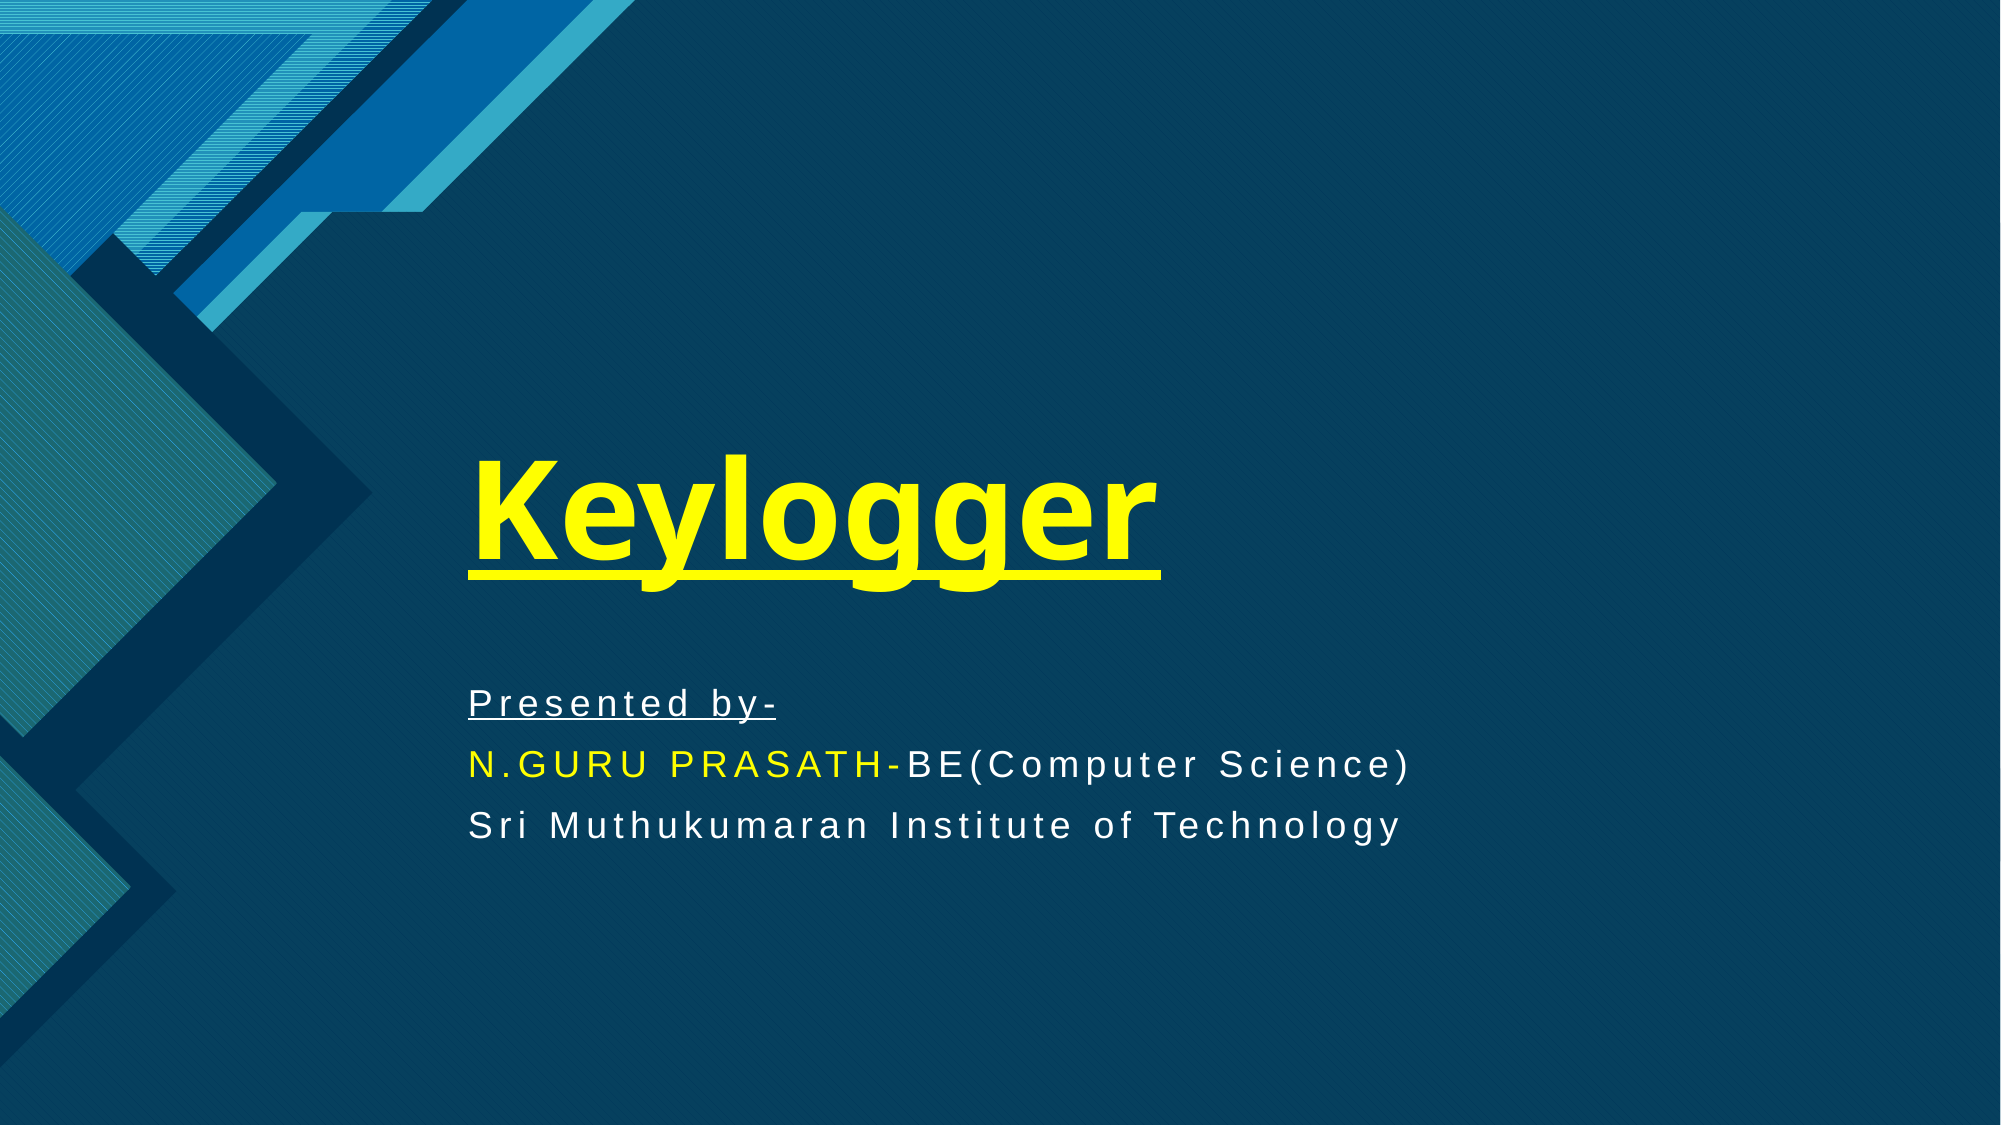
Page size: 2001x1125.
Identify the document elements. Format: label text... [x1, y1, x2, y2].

title Keylogger [453, 393, 1614, 597]
subtitle Presented by- N.GURU PRASATH-BE(Computer Science) Sri Muthukumaran Institute of Technology [453, 610, 1614, 935]
